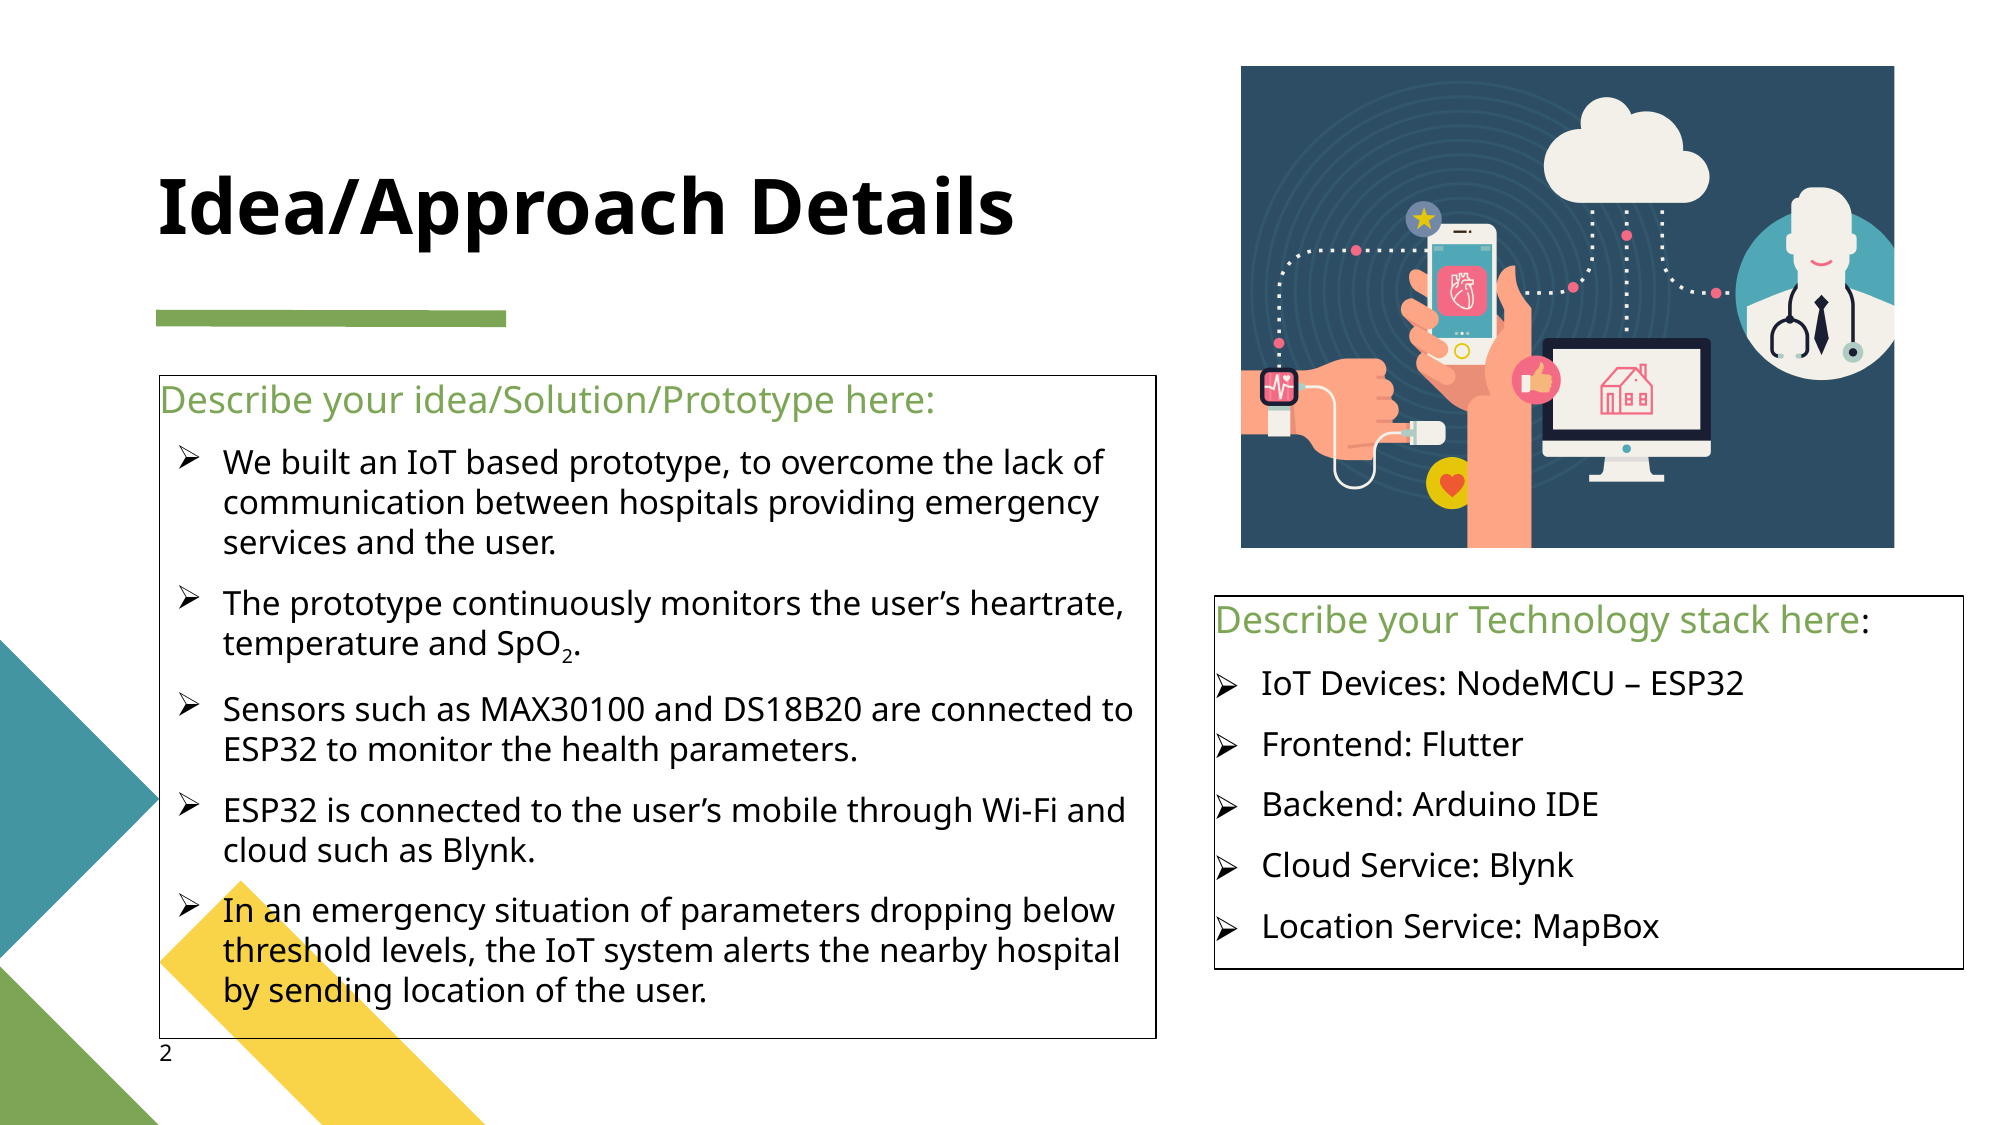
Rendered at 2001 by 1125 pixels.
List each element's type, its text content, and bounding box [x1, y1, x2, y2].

picture [1240, 66, 1895, 548]
title Idea/Approach Details [158, 151, 1066, 252]
list Describe your idea/Solution/Prototype here: We built an IoT based prototype, to overcome the lack of communication between hospitals providing emergency services and the user. The prototype continuously monitors the user’s heartrate, temperature and SpO2. Sensors such as MAX30100 and DS18B20 are connected to ESP32 to monitor the health parameters. ESP32 is connected to the user’s mobile through Wi-Fi and cloud such as Blynk. In an emergency situation of parameters dropping below threshold levels, the IoT system alerts the nearby hospital by sending location of the user. [159, 375, 1157, 1039]
text_box Describe your Technology stack here: IoT Devices: NodeMCU – ESP32 Frontend: Flutter Backend: Arduino IDE Cloud Service: Blynk Location Service: MapBox [1214, 596, 1964, 969]
slide_number 2 [159, 1038, 246, 1080]
